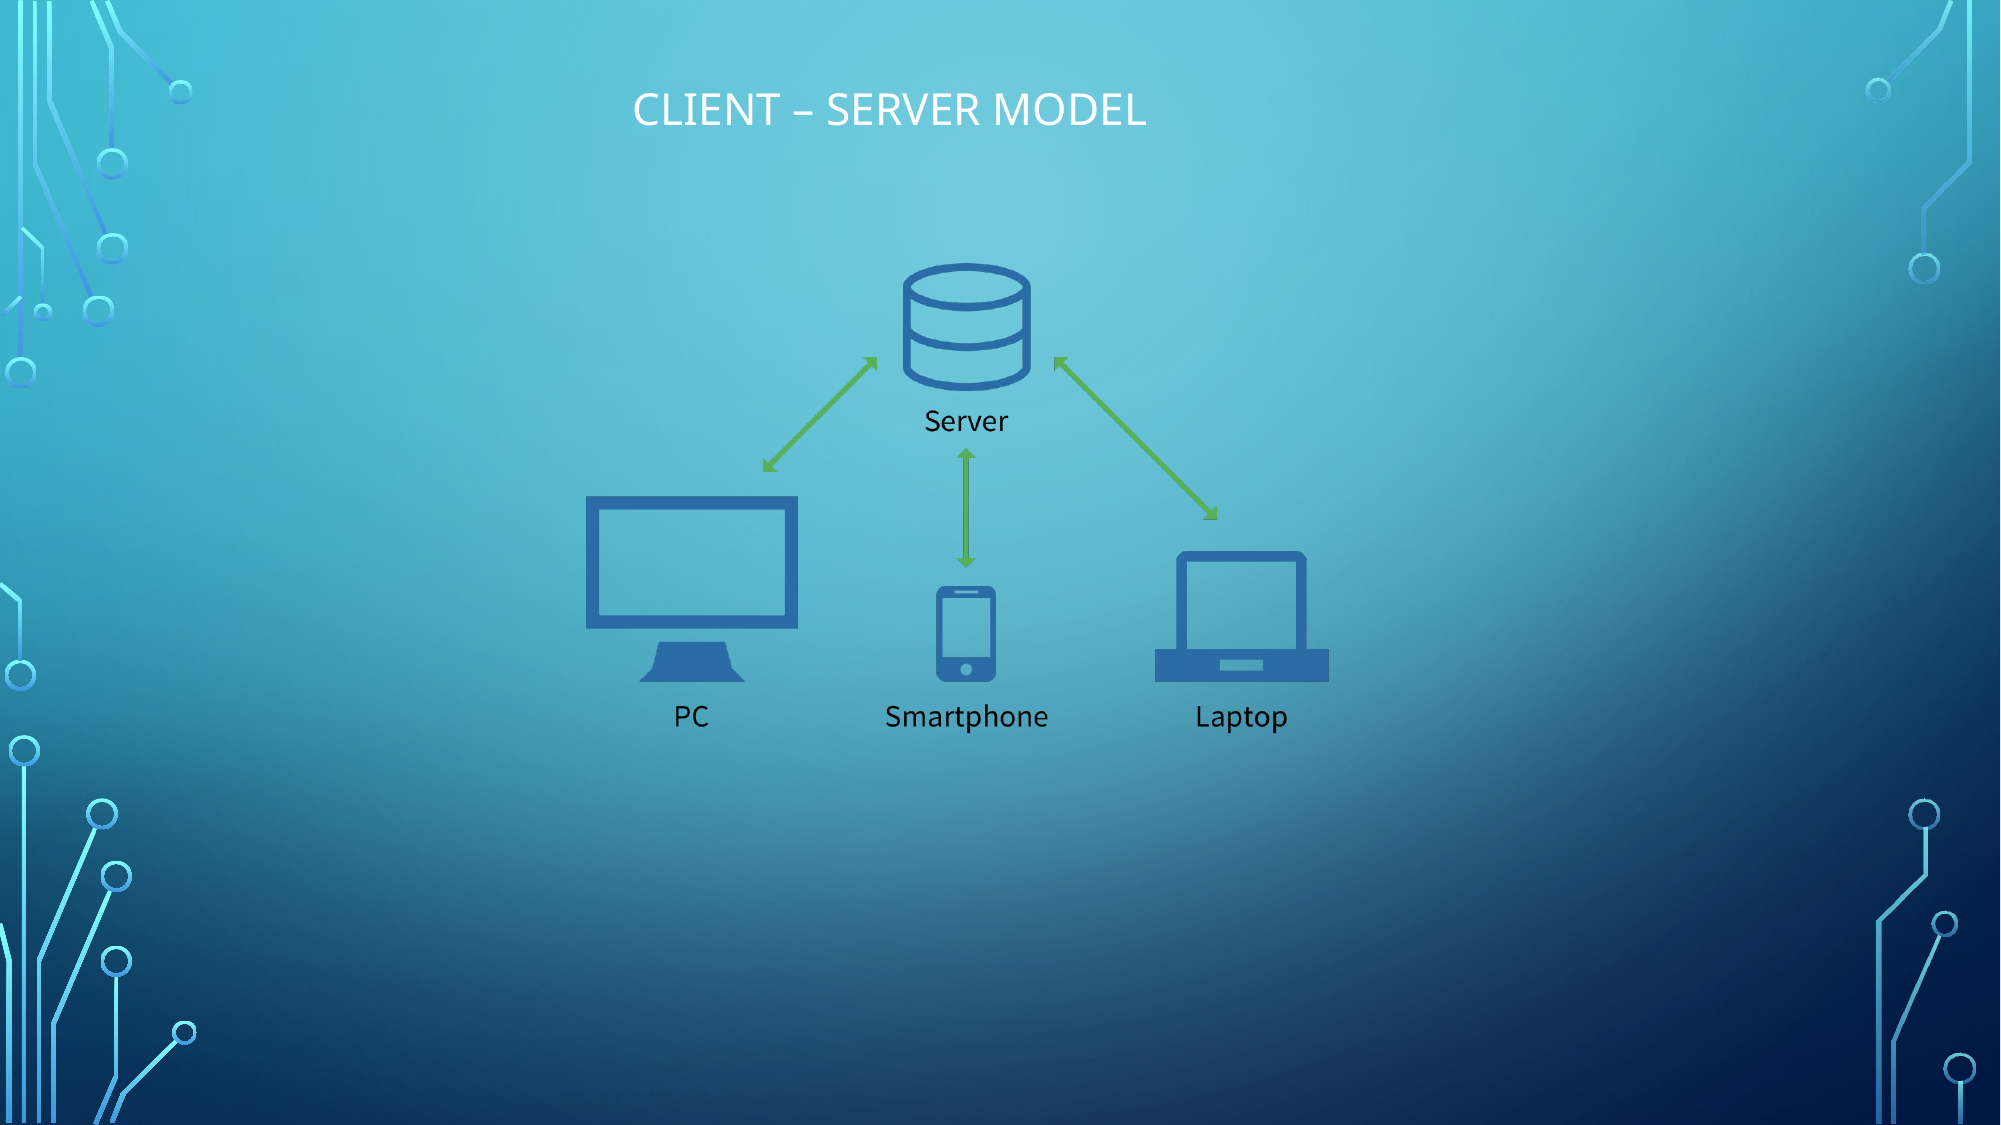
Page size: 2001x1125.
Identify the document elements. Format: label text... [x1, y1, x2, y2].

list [478, 226, 1481, 809]
title Client – server model [617, 79, 1341, 144]
